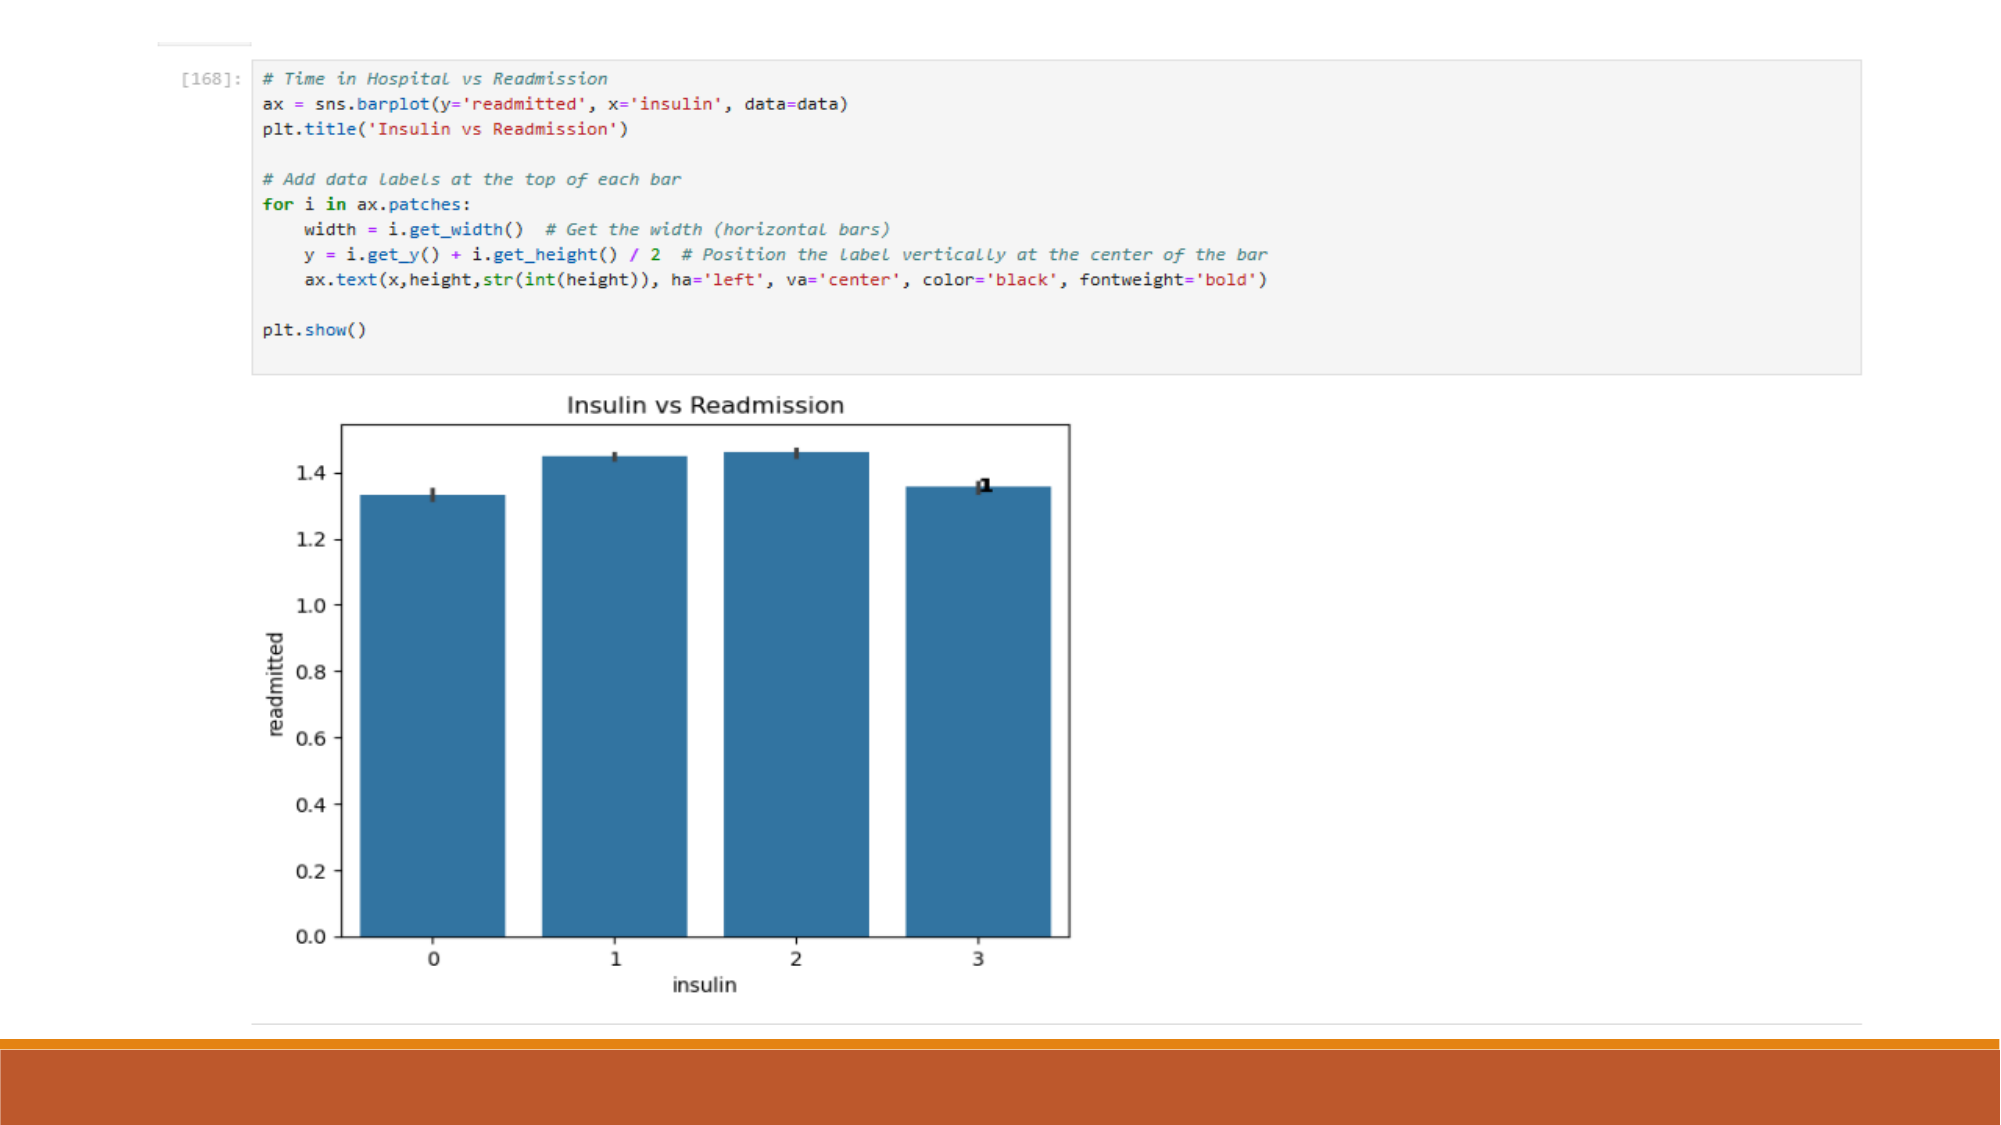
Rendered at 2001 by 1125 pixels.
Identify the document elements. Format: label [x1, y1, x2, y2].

picture [132, 41, 1867, 1025]
